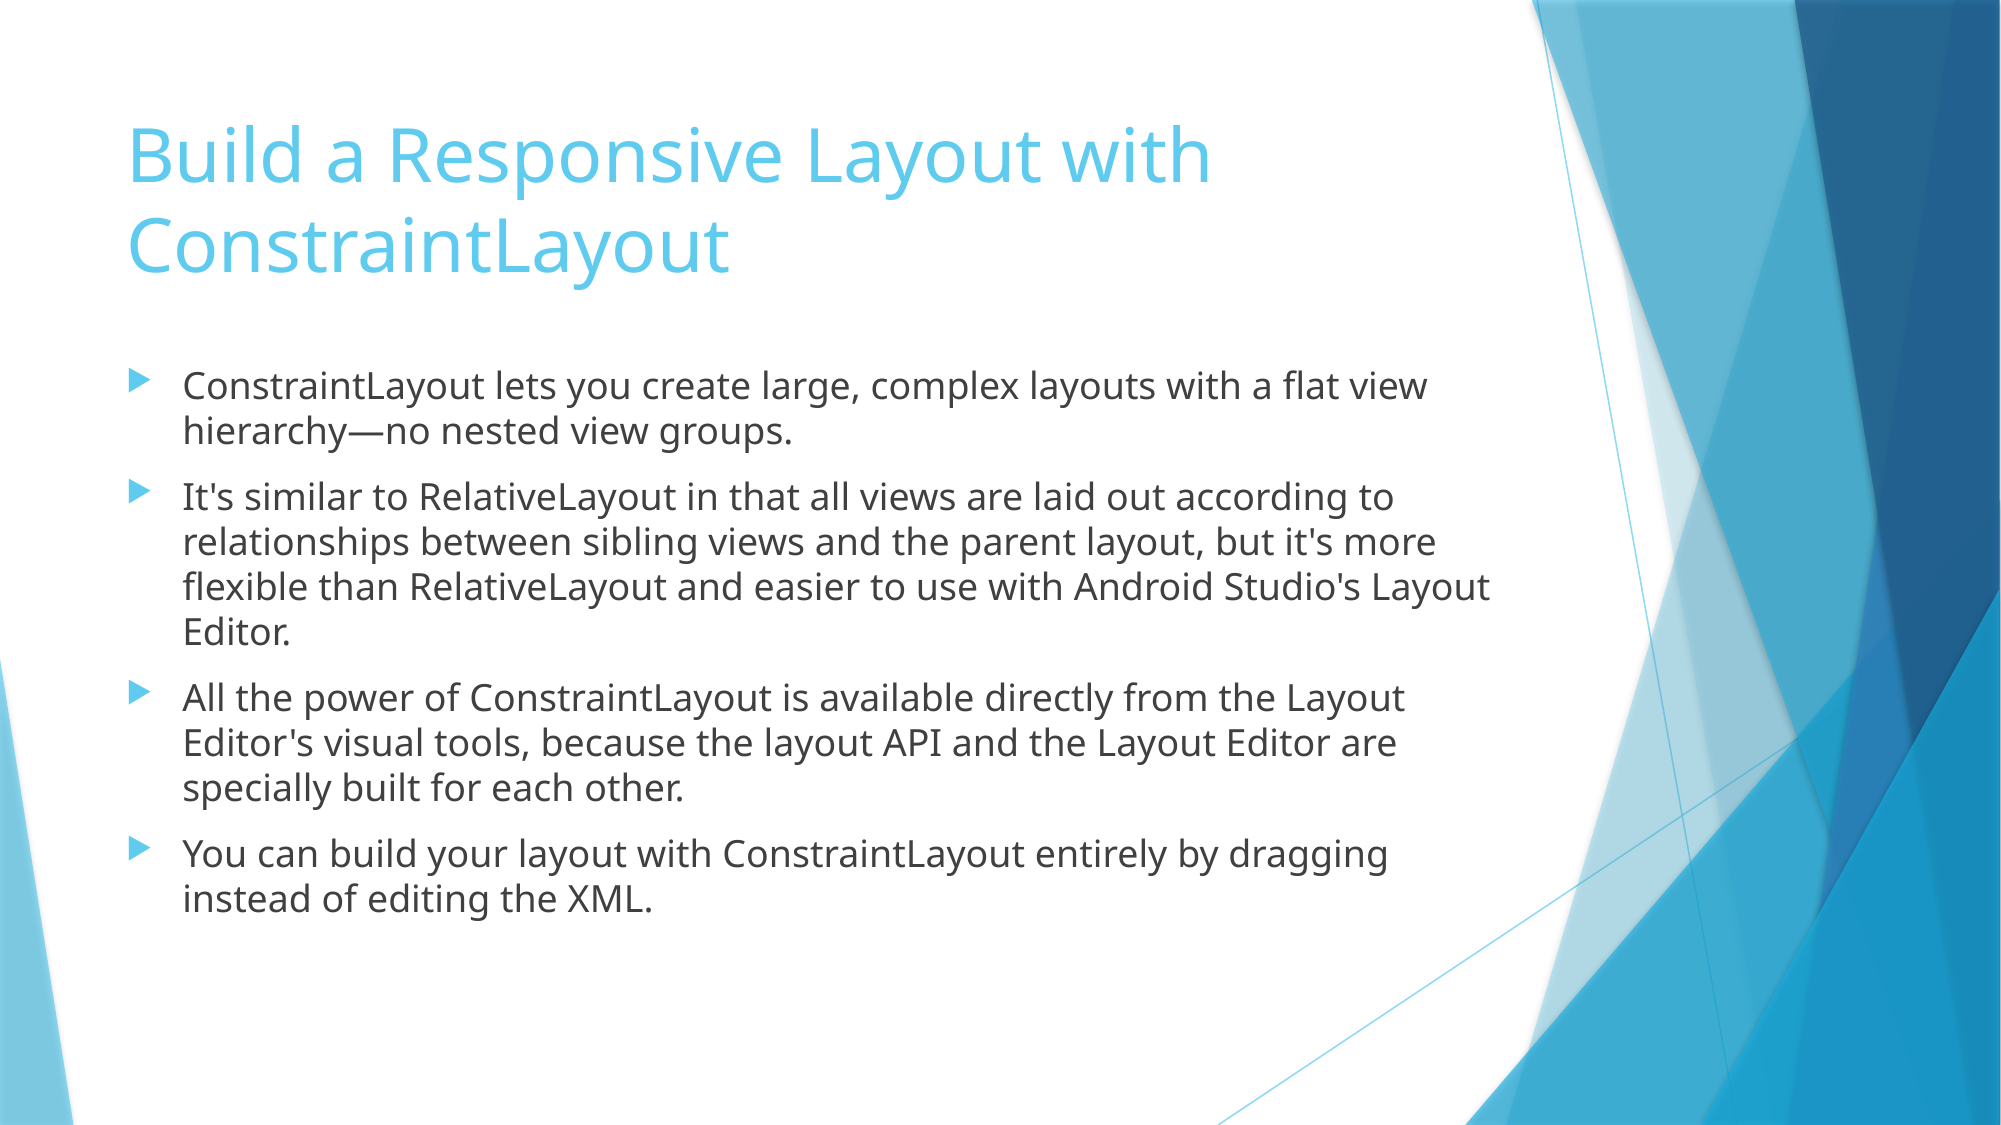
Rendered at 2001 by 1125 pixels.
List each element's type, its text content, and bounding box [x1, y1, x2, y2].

list ConstraintLayout lets you create large, complex layouts with a flat view hierarchy—no nested view groups. It's similar to RelativeLayout in that all views are laid out according to relationships between sibling views and the parent layout, but it's more flexible than RelativeLayout and easier to use with Android Studio's Layout Editor. All the power of ConstraintLayout is available directly from the Layout Editor's visual tools, because the layout API and the Layout Editor are specially built for each other. You can build your layout with ConstraintLayout entirely by dragging instead of editing the XML. [111, 354, 1522, 992]
title Build a Responsive Layout with ConstraintLayout [111, 99, 1522, 317]
